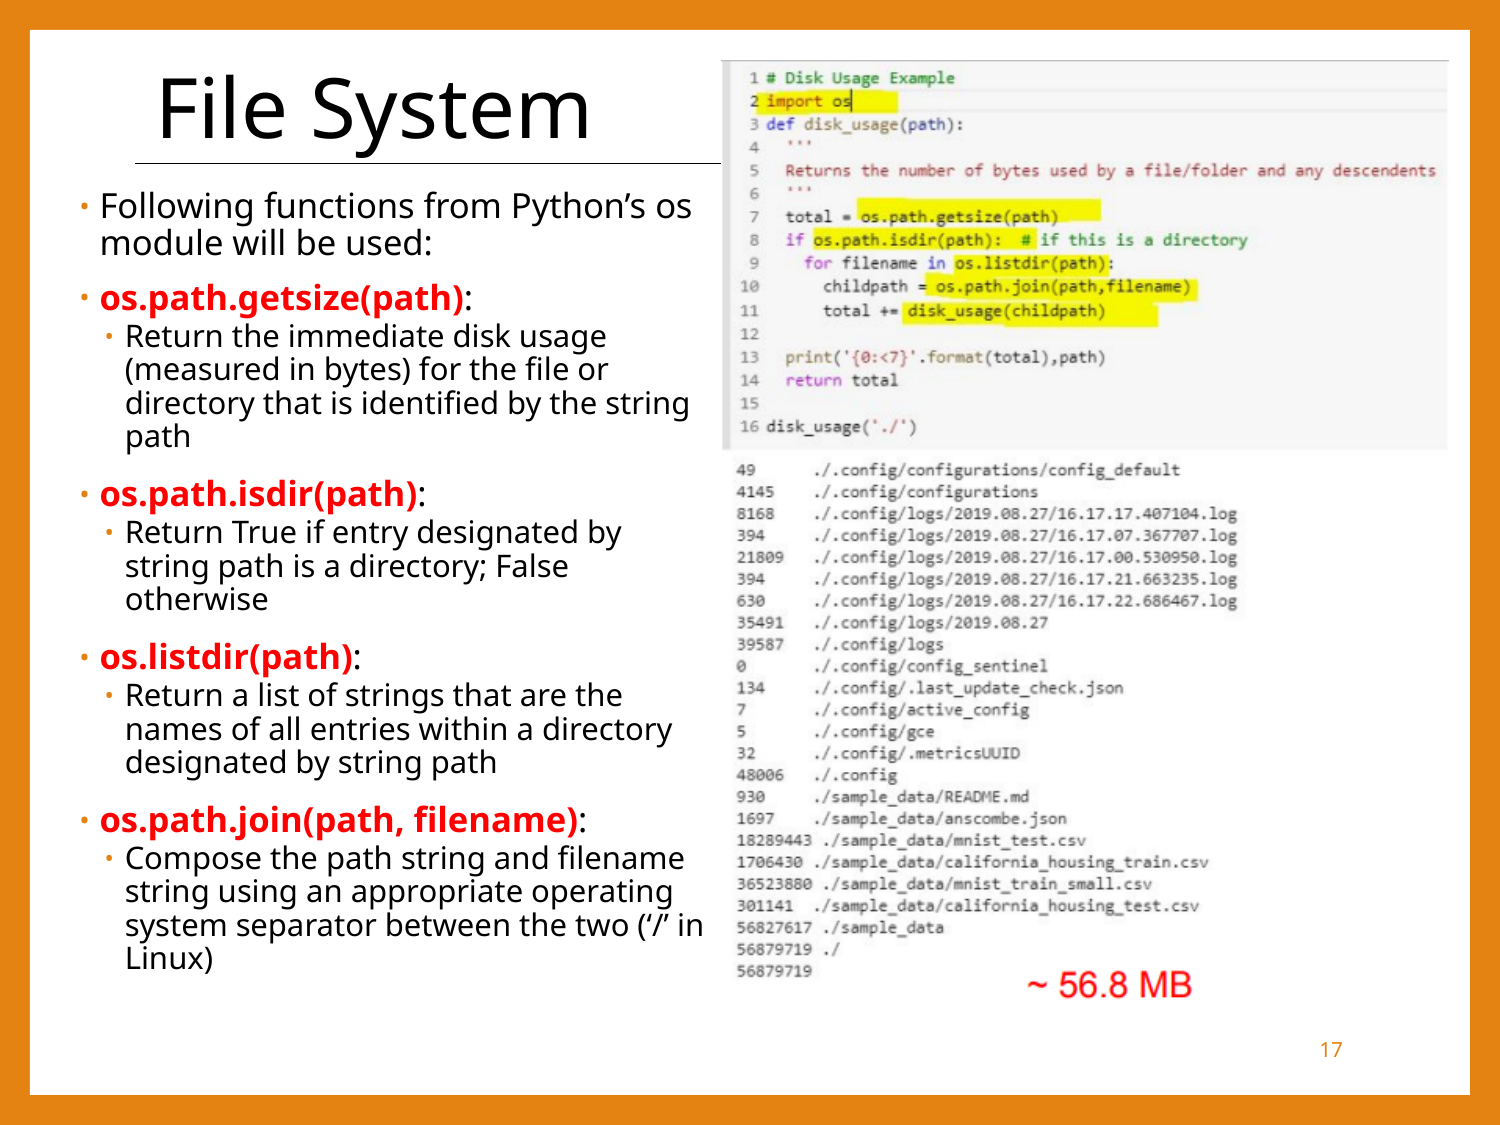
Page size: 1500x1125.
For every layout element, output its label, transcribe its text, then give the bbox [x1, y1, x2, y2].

list Following functions from Python’s os module will be used: os.path.getsize(path): Return the immediate disk usage (measured in bytes) for the file or directory that is identified by the string path os.path.isdir(path): Return True if entry designated by string path is a directory; False otherwise os.listdir(path): Return a list of strings that are the names of all entries within a directory designated by string path os.path.join(path, filename): Compose the path string and filename string using an appropriate operating system separator between the two (‘/’ in Linux) [59, 181, 715, 988]
title File System [140, 0, 1356, 181]
picture [721, 59, 1449, 1022]
slide_number 17 [1147, 1031, 1358, 1081]
